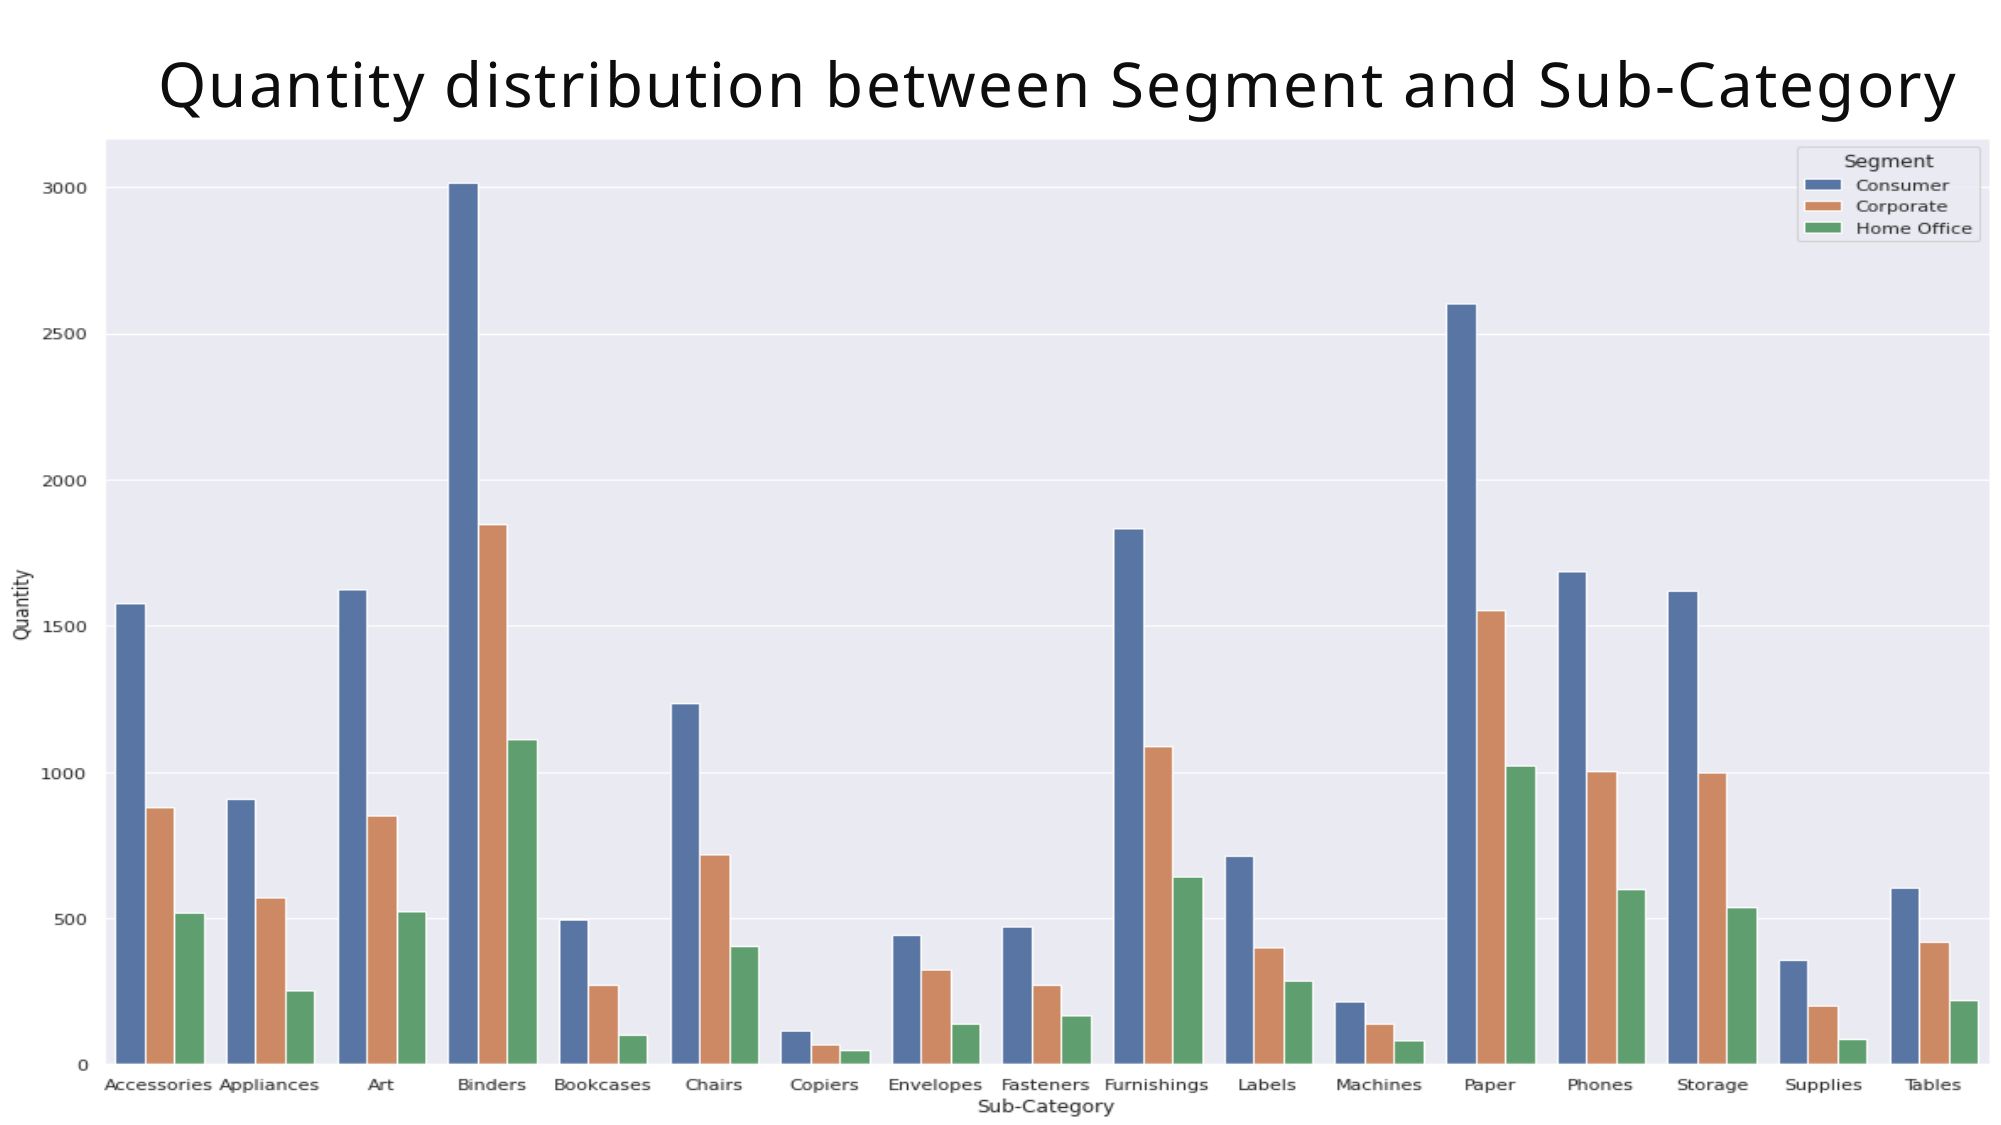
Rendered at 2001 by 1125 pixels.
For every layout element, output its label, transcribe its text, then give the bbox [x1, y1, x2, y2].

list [0, 129, 2000, 1125]
title Quantity distribution between Segment and Sub-Category [143, 22, 1976, 124]
